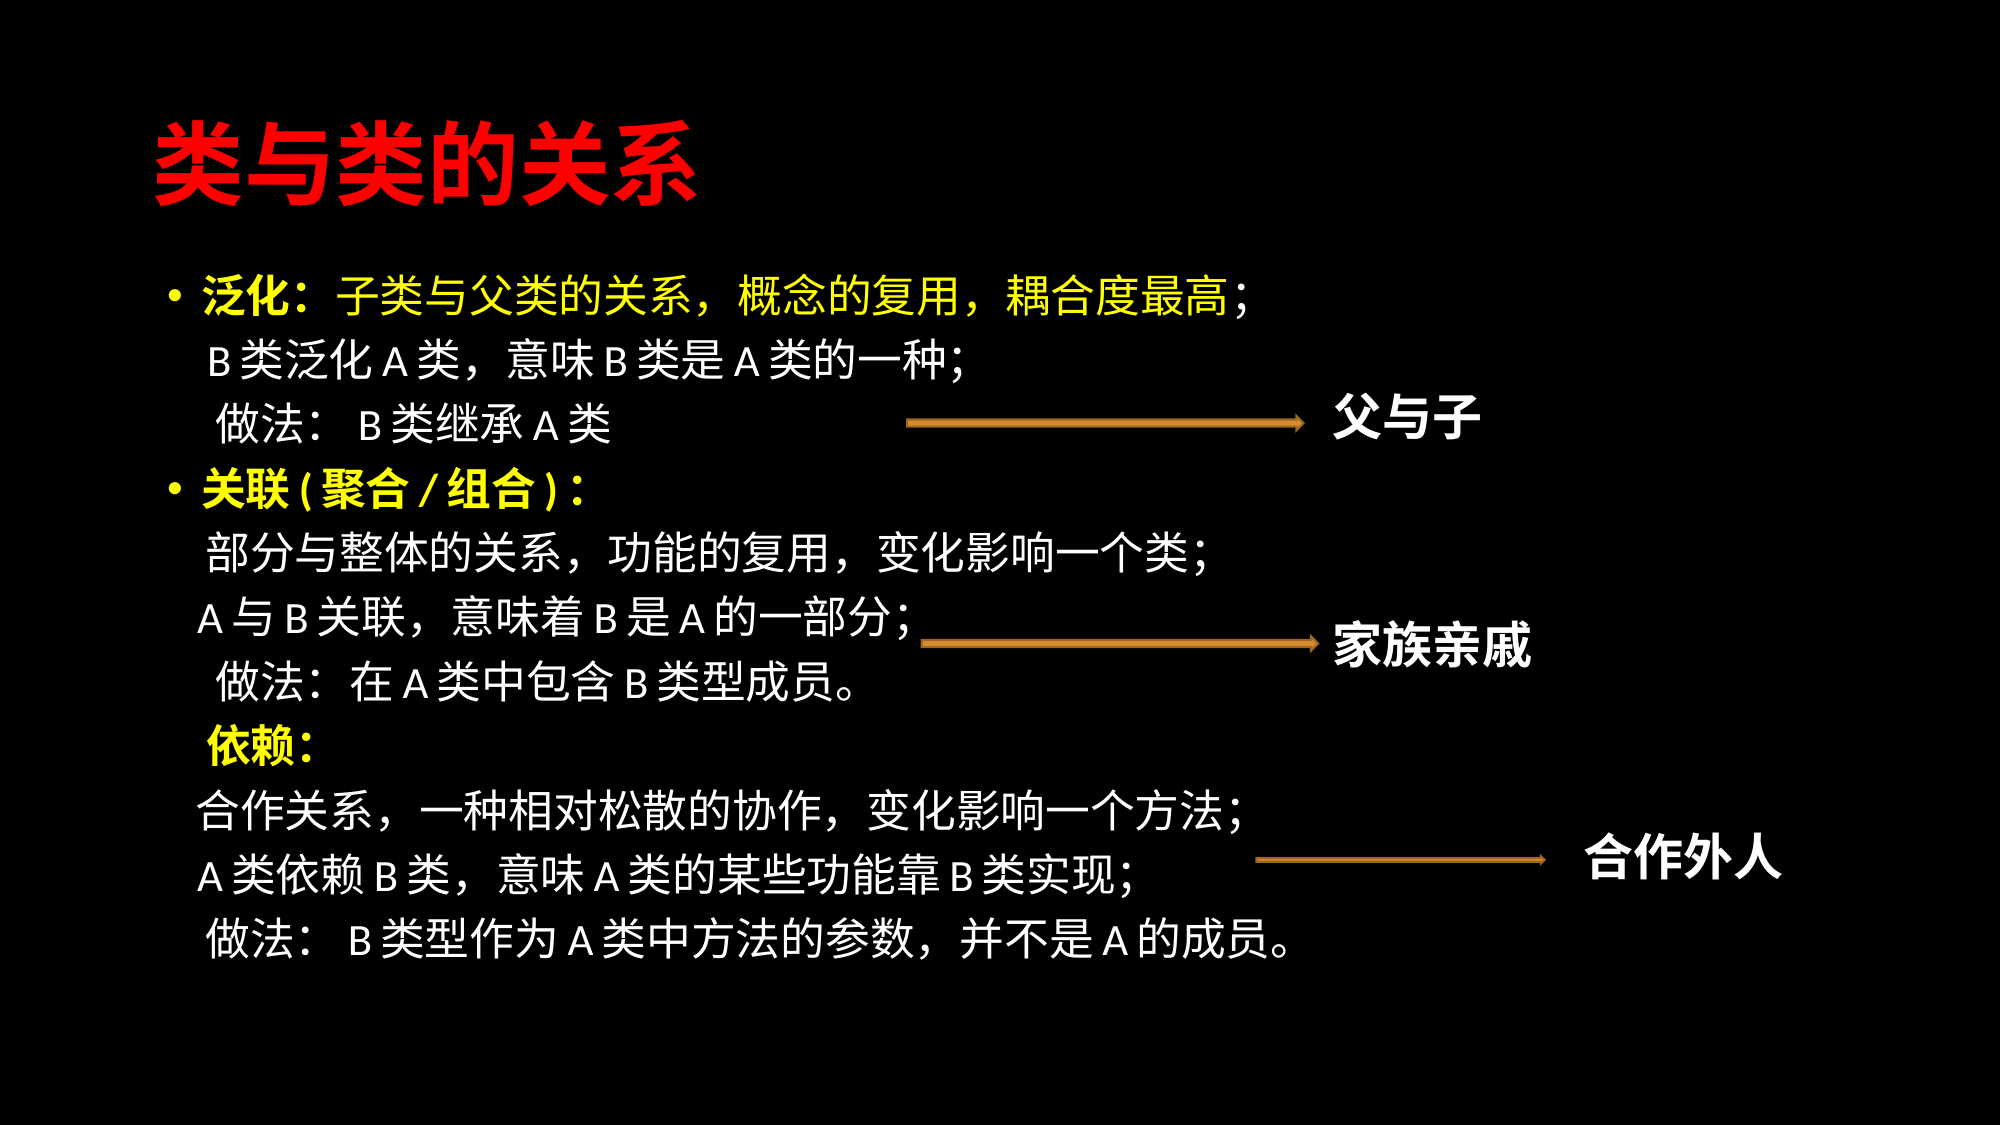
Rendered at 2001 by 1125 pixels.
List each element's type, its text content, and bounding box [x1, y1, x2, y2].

text_box [906, 413, 1306, 433]
list 泛化：子类与父类的关系，概念的复用，耦合度最高； B类泛化A类，意味B类是A类的一种； 做法：B类继承A类 关联(聚合/组合)： 部分与整体的关系，功能的复用，变化影响一个类； A与B关联，意味着B是A的一部分； 做法：在A类中包含B类型成员。 依赖： 合作关系，一种相对松散的协作，变化影响一个方法； A类依赖B类，意味A类的某些功能靠B类实现； 做法：B类型作为A类中方法的参数，并不是A的成员。 [152, 265, 1878, 980]
title 类与类的关系 [137, 59, 1863, 278]
text_box 父与子 [1318, 378, 1592, 453]
text_box 家族亲戚 [1318, 605, 1563, 681]
text_box [920, 633, 1318, 654]
text_box [1255, 853, 1547, 867]
text_box 合作外人 [1568, 818, 1814, 893]
